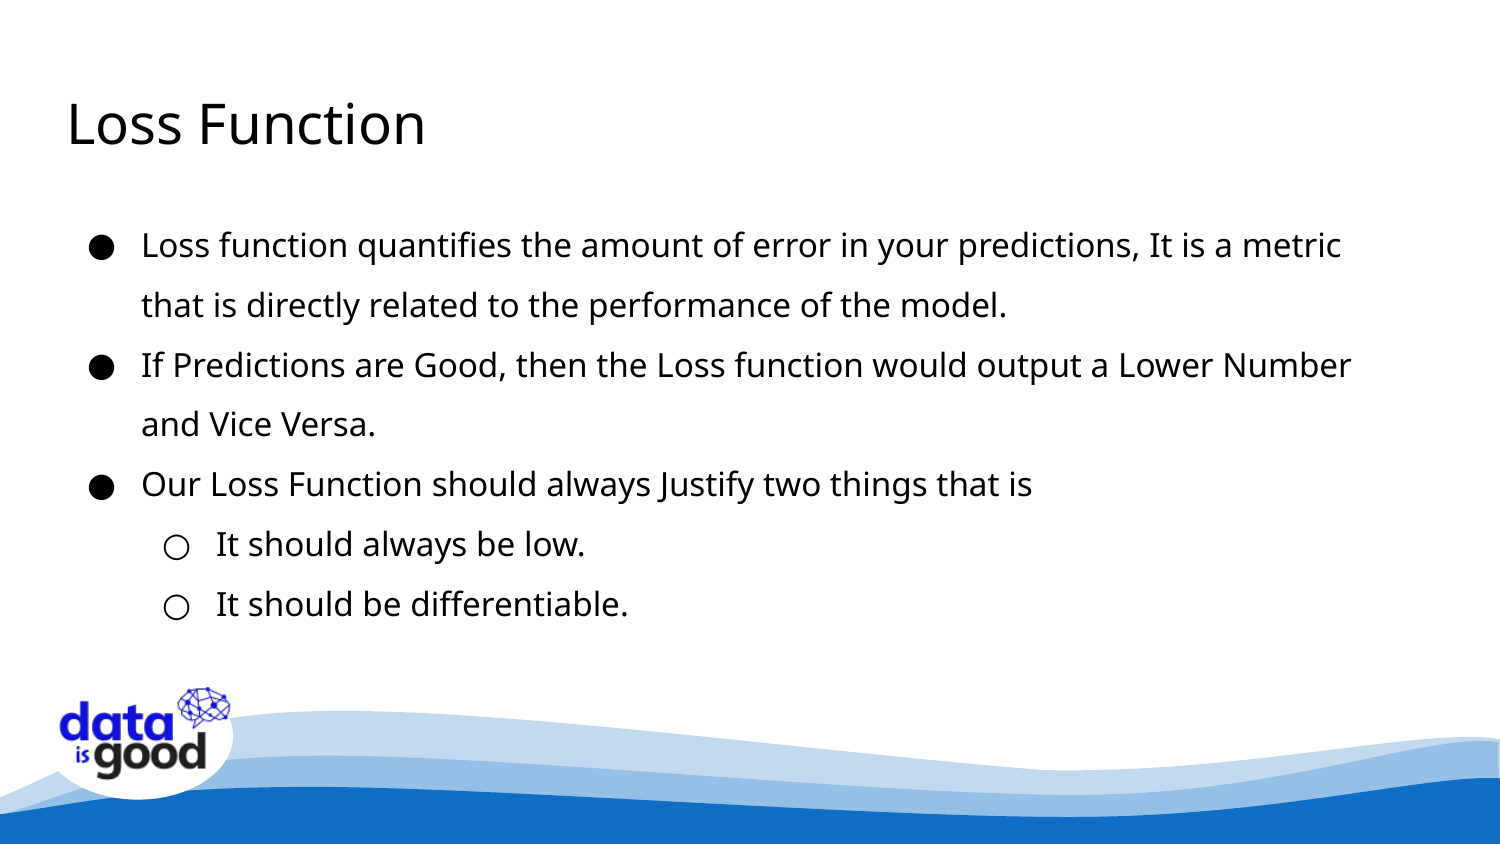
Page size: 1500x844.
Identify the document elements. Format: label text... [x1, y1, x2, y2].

list Loss function quantifies the amount of error in your predictions, It is a metric that is directly related to the performance of the model. If Predictions are Good, then the Loss function would output a Lower Number and Vice Versa. Our Loss Function should always Justify two things that is It should always be low. It should be differentiable. [51, 189, 1427, 632]
title Loss Function [51, 72, 1449, 167]
picture [58, 685, 231, 804]
